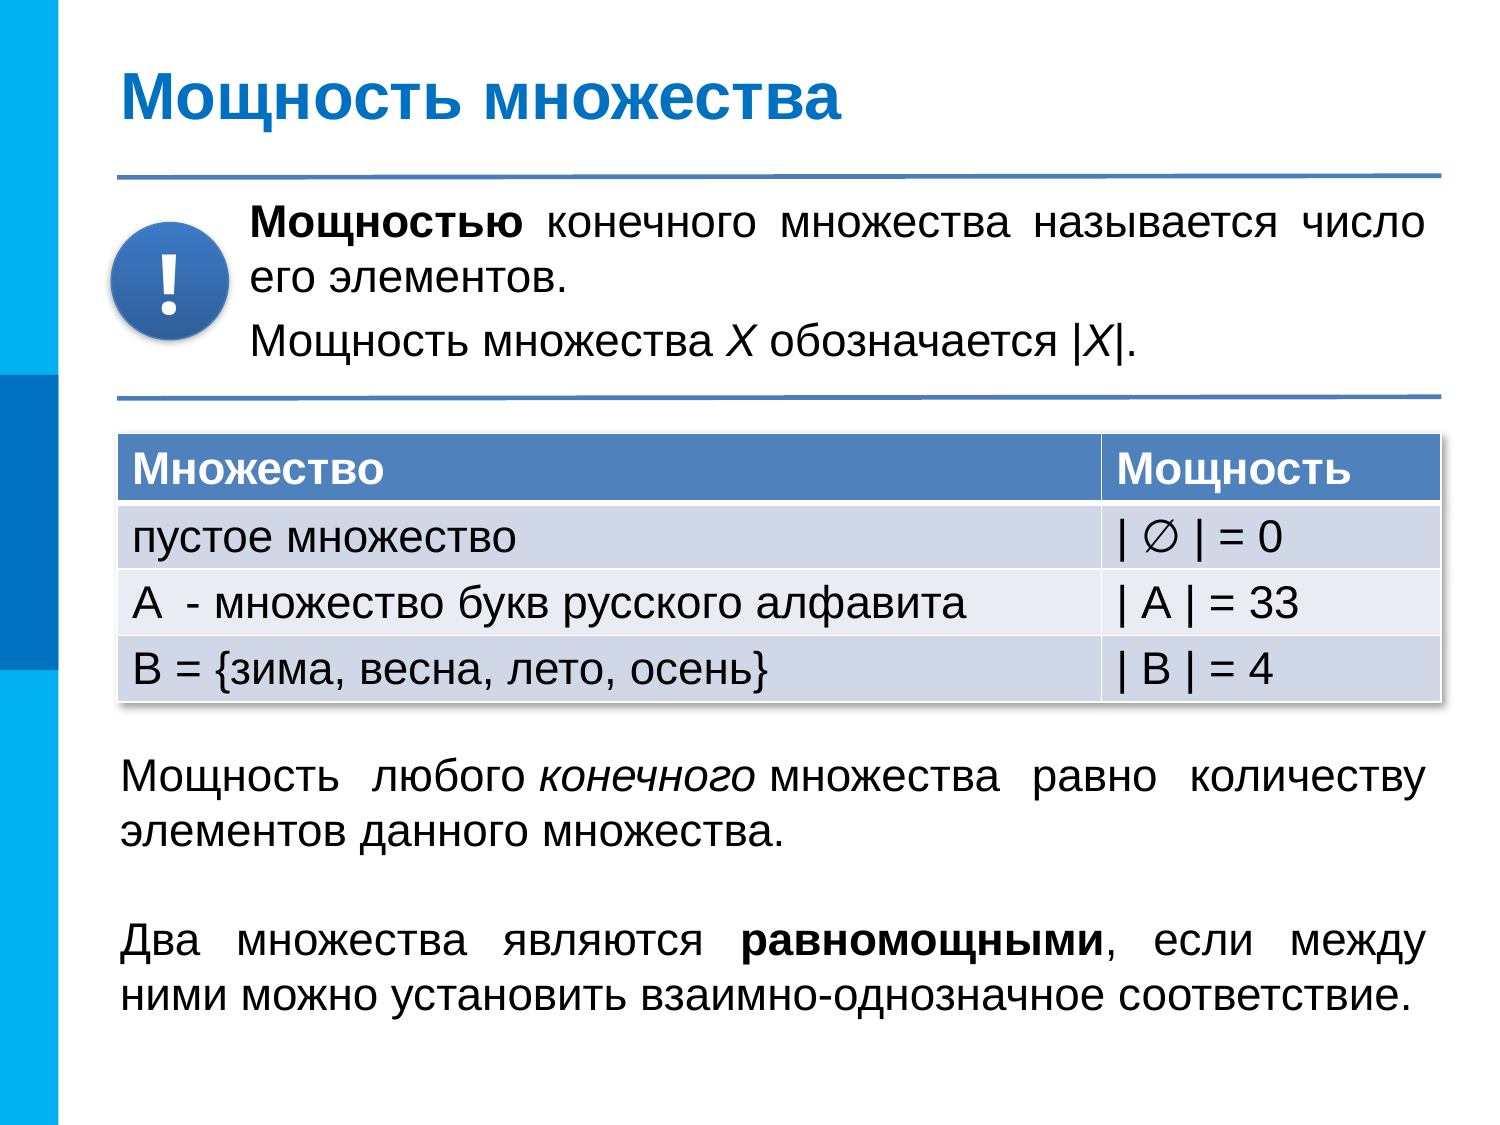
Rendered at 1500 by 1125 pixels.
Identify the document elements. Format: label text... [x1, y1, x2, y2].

table_header Мощность [1102, 434, 1440, 500]
table_cell | ∅ | = 0 [1102, 506, 1440, 568]
table_header Множество [118, 434, 1101, 500]
title Мощность множества [105, 45, 1458, 141]
table_cell пустое множество [118, 506, 1101, 568]
text_box Мощность любого конечного множества равно количеству элементов данного множества. [105, 738, 1442, 863]
table_cell В = {зима, весна, лето, осень} [118, 636, 1101, 701]
text_box Два множества являются равномощными, если между ними можно установить взаимно-однозначное соответствие. [105, 902, 1442, 1027]
table_cell | А | = 33 [1102, 570, 1440, 635]
table_cell A - множество букв русского алфавита [118, 570, 1101, 635]
table_cell | В | = 4 [1102, 636, 1440, 701]
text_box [116, 175, 1442, 399]
